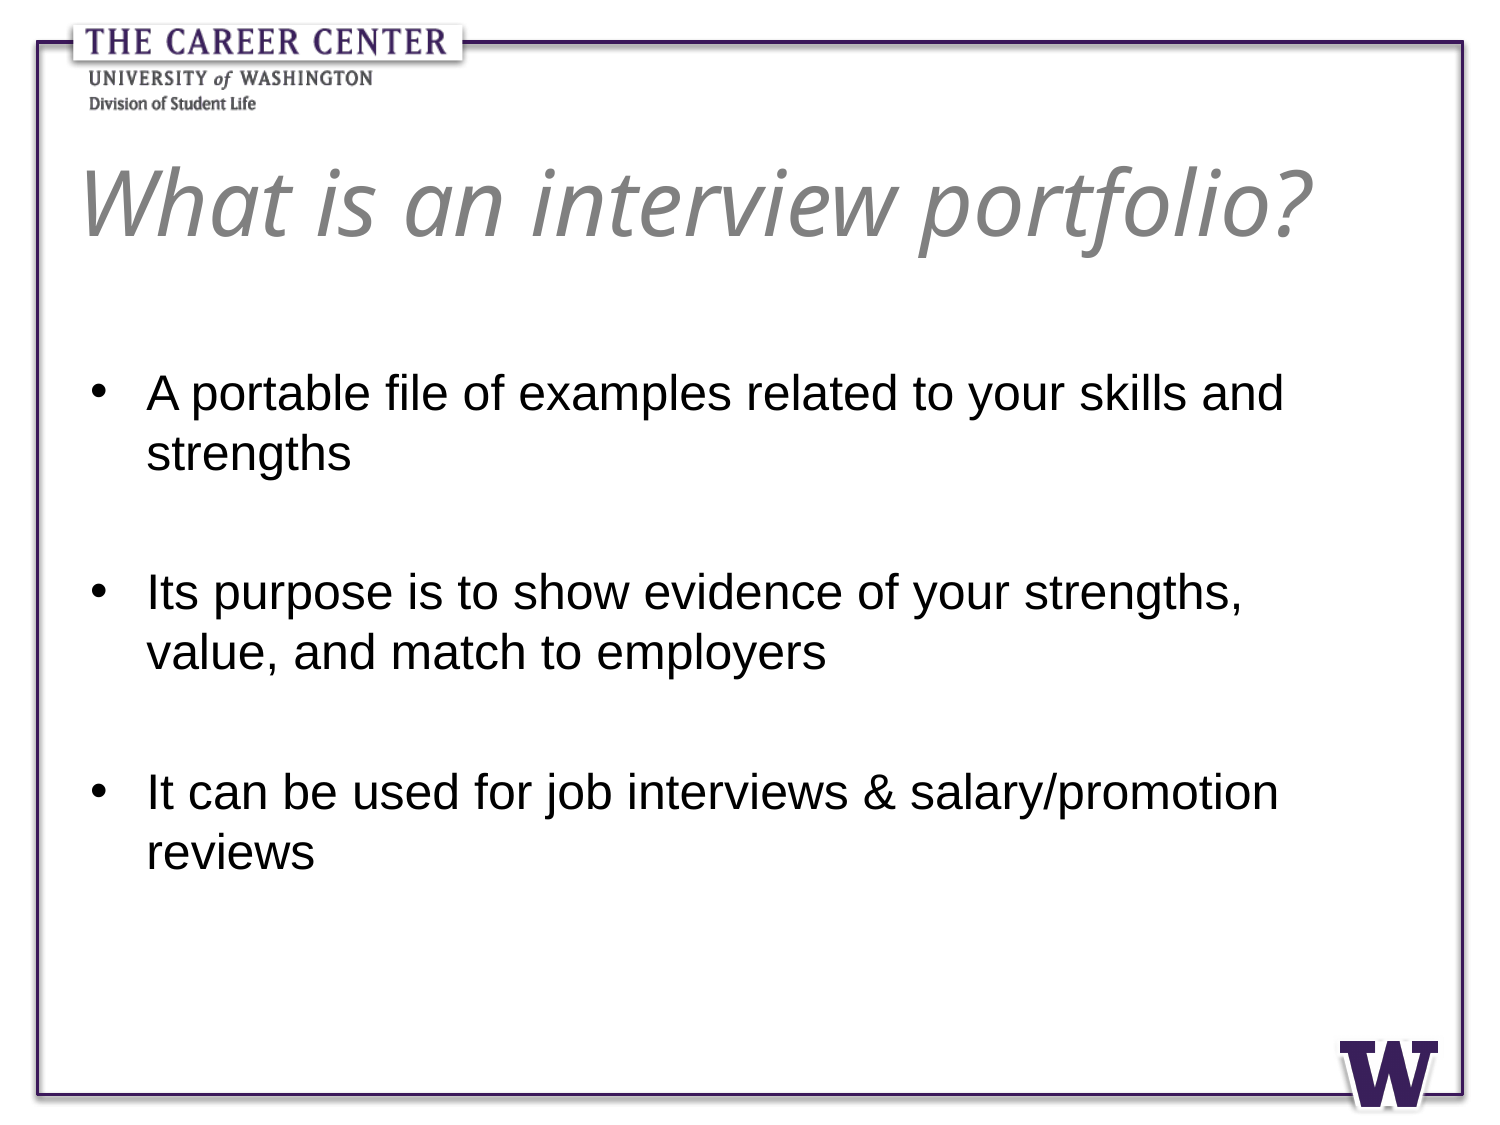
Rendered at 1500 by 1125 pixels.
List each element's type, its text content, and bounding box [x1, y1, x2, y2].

picture [83, 12, 466, 119]
title What is an interview portfolio? [62, 124, 1413, 263]
list A portable file of examples related to your skills and strengths Its purpose is to show evidence of your strengths, value, and match to employers It can be used for job interviews & salary/promotion reviews [74, 312, 1401, 988]
picture [1340, 1041, 1438, 1107]
